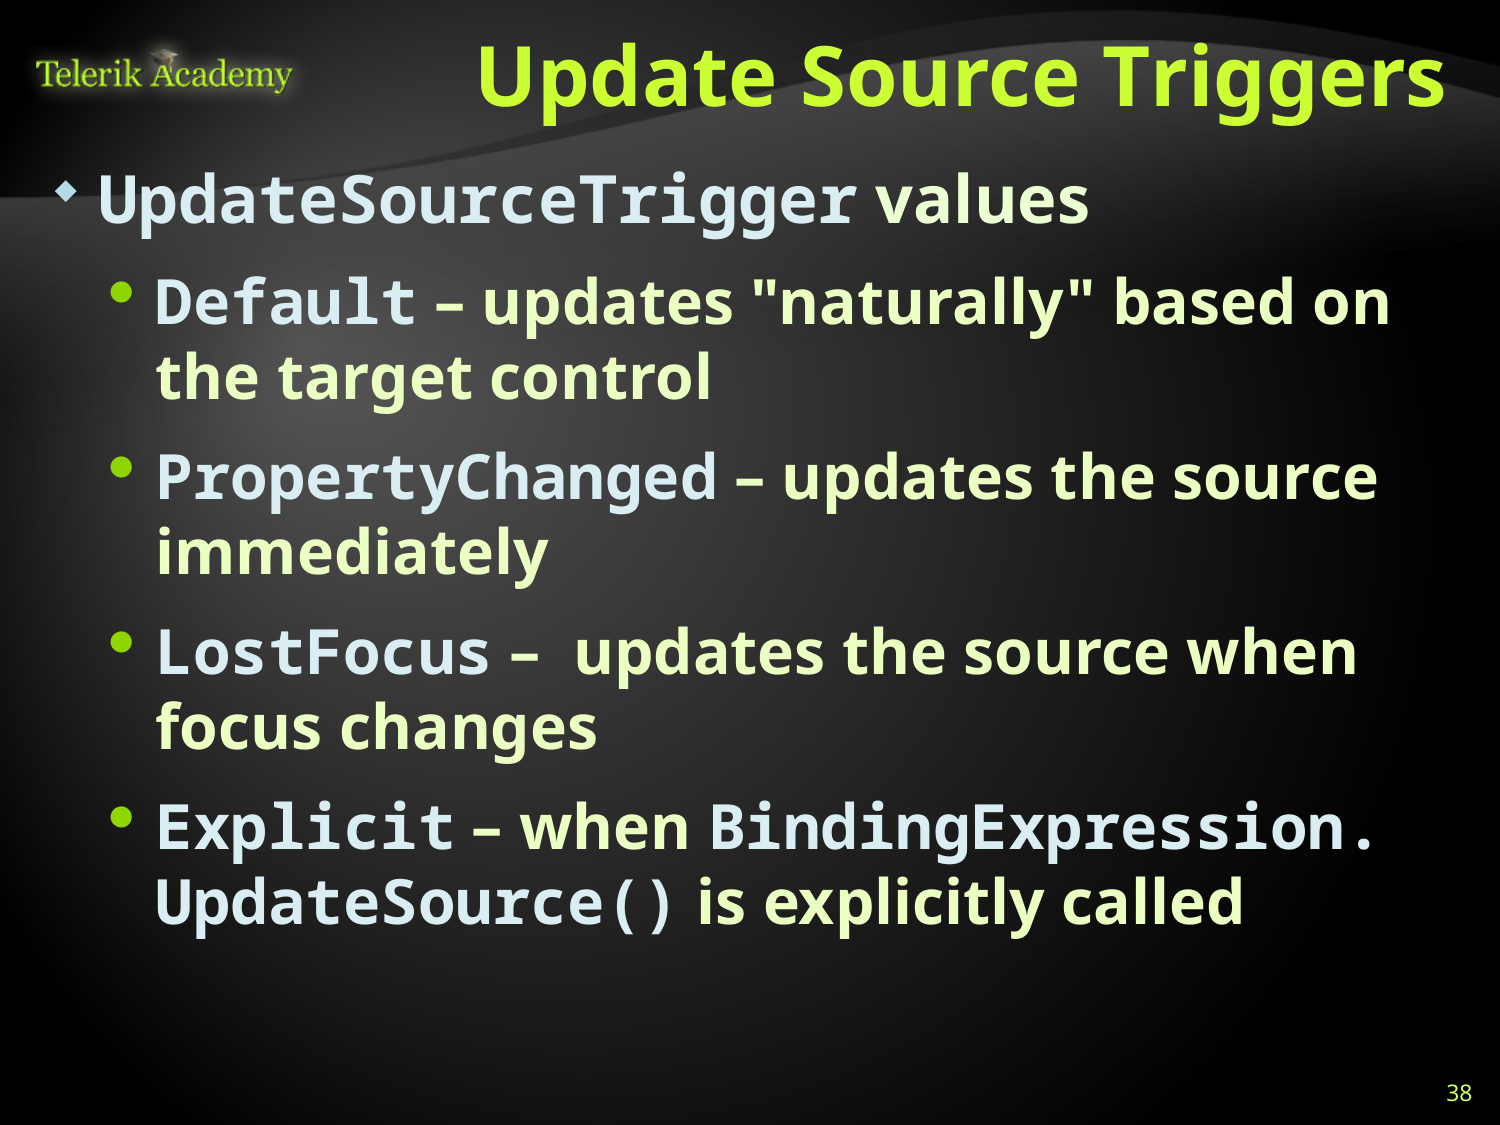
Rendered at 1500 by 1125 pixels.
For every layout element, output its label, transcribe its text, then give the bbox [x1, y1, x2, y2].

slide_number 38 [1412, 1074, 1488, 1113]
list UpdateSourceTrigger values Default – updates "naturally" based on the target control PropertyChanged – updates the source immediately LostFocus – updates the source when focus changes Explicit – when BindingExpression. UpdateSource() is explicitly called [37, 149, 1463, 1100]
title Update Source Triggers [300, 12, 1463, 149]
picture [0, 0, 1500, 1125]
